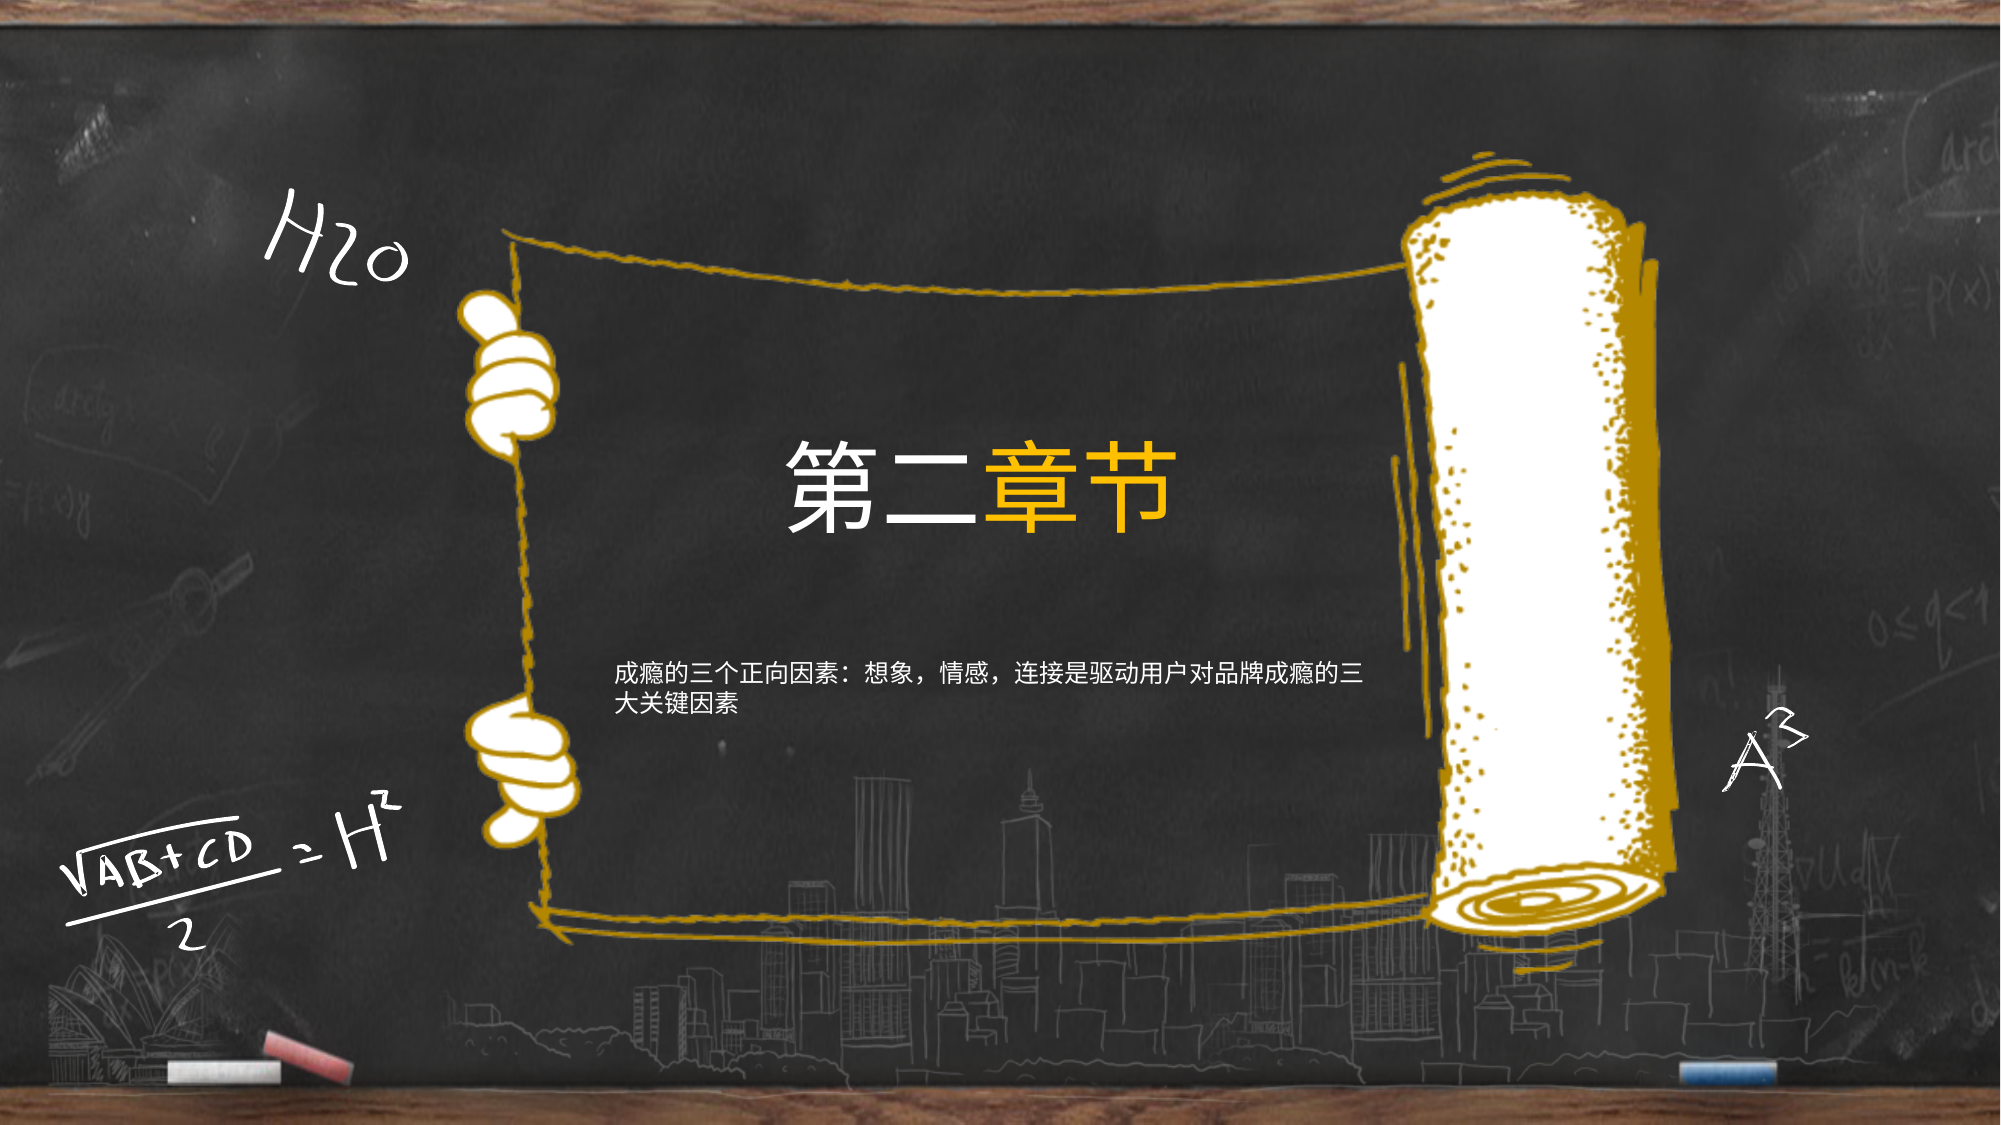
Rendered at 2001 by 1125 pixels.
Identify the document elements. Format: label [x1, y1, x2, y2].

text_box [1712, 711, 1813, 794]
picture [0, 0, 2001, 1125]
text_box [56, 809, 416, 939]
text_box [259, 205, 404, 297]
